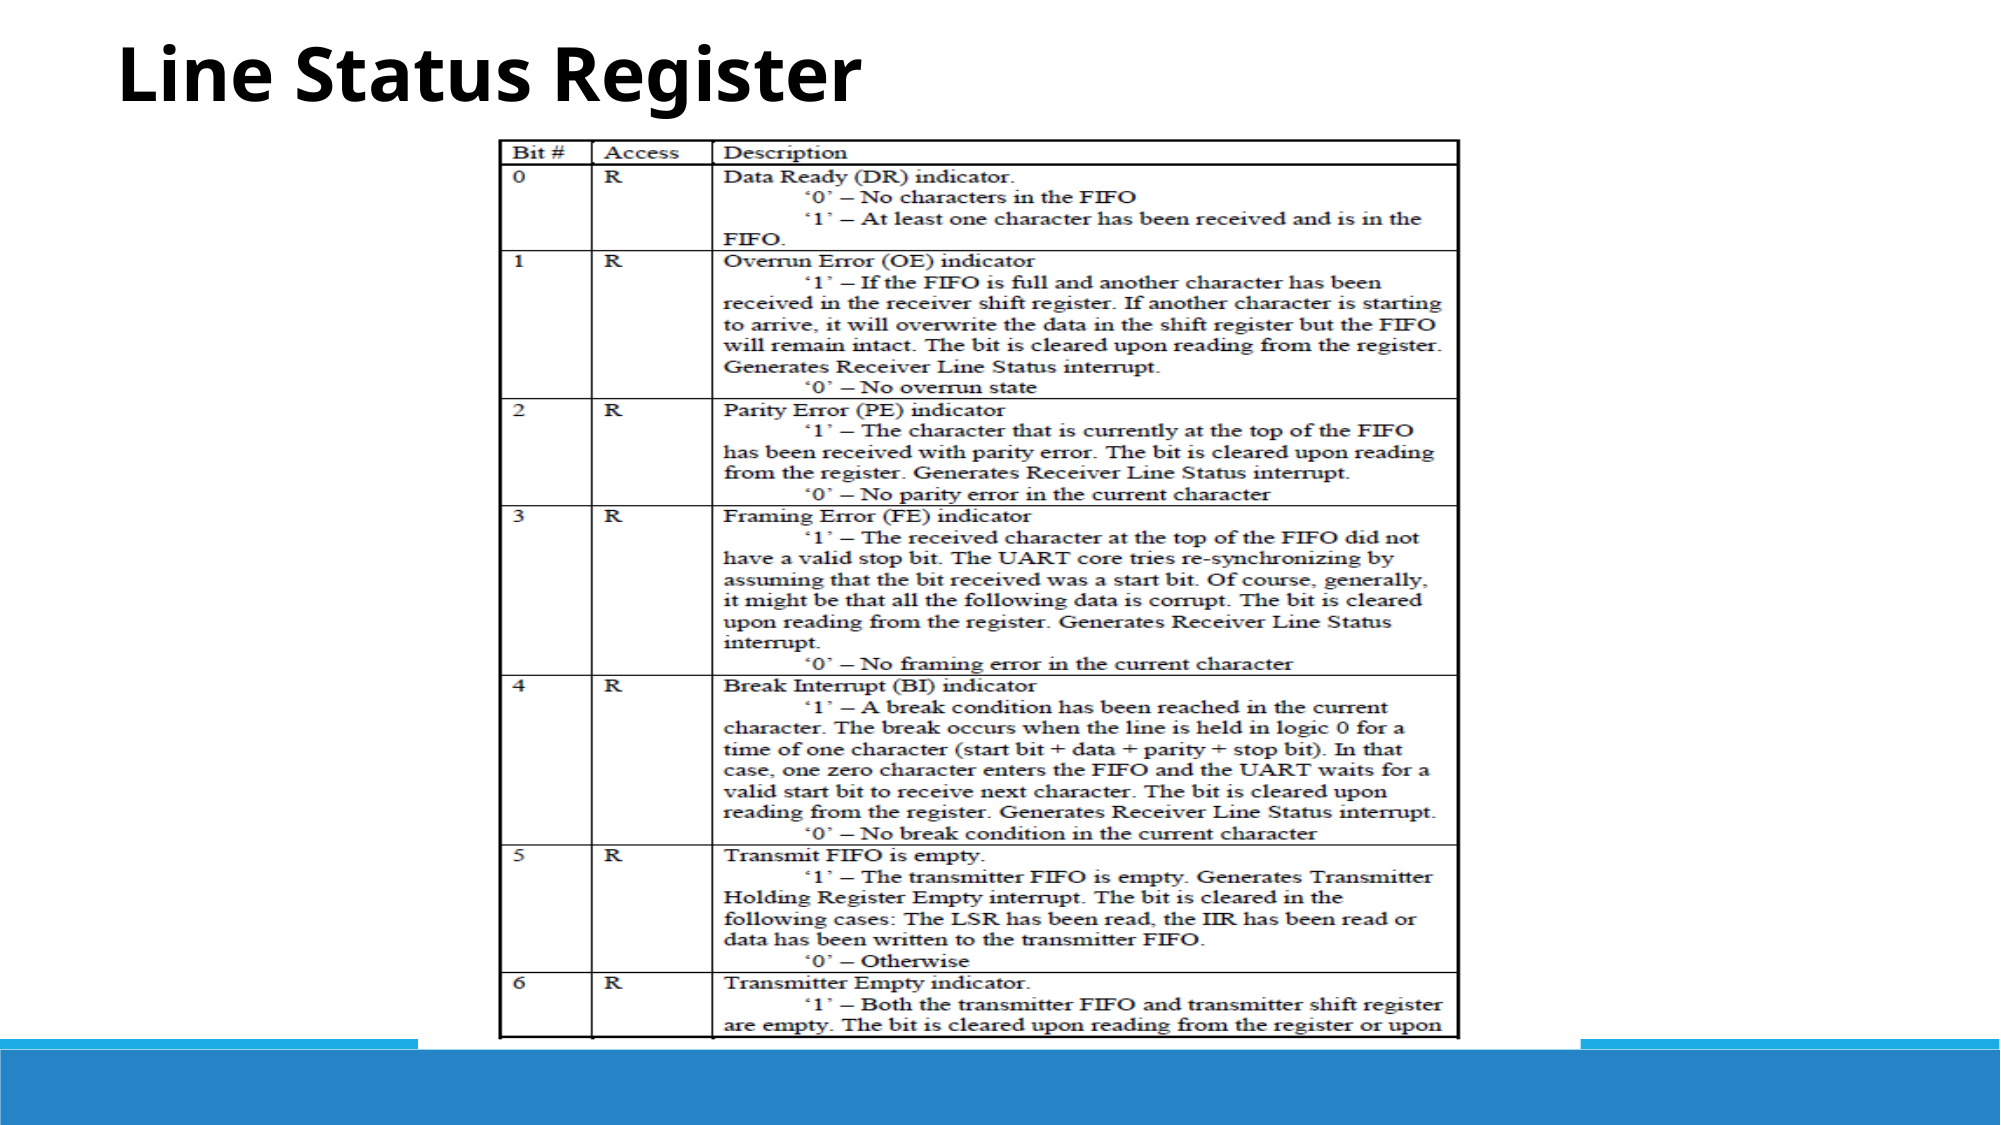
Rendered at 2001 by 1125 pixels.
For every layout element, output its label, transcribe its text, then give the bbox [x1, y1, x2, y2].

picture [417, 124, 1582, 1049]
text_box Line Status Register [101, 19, 957, 124]
